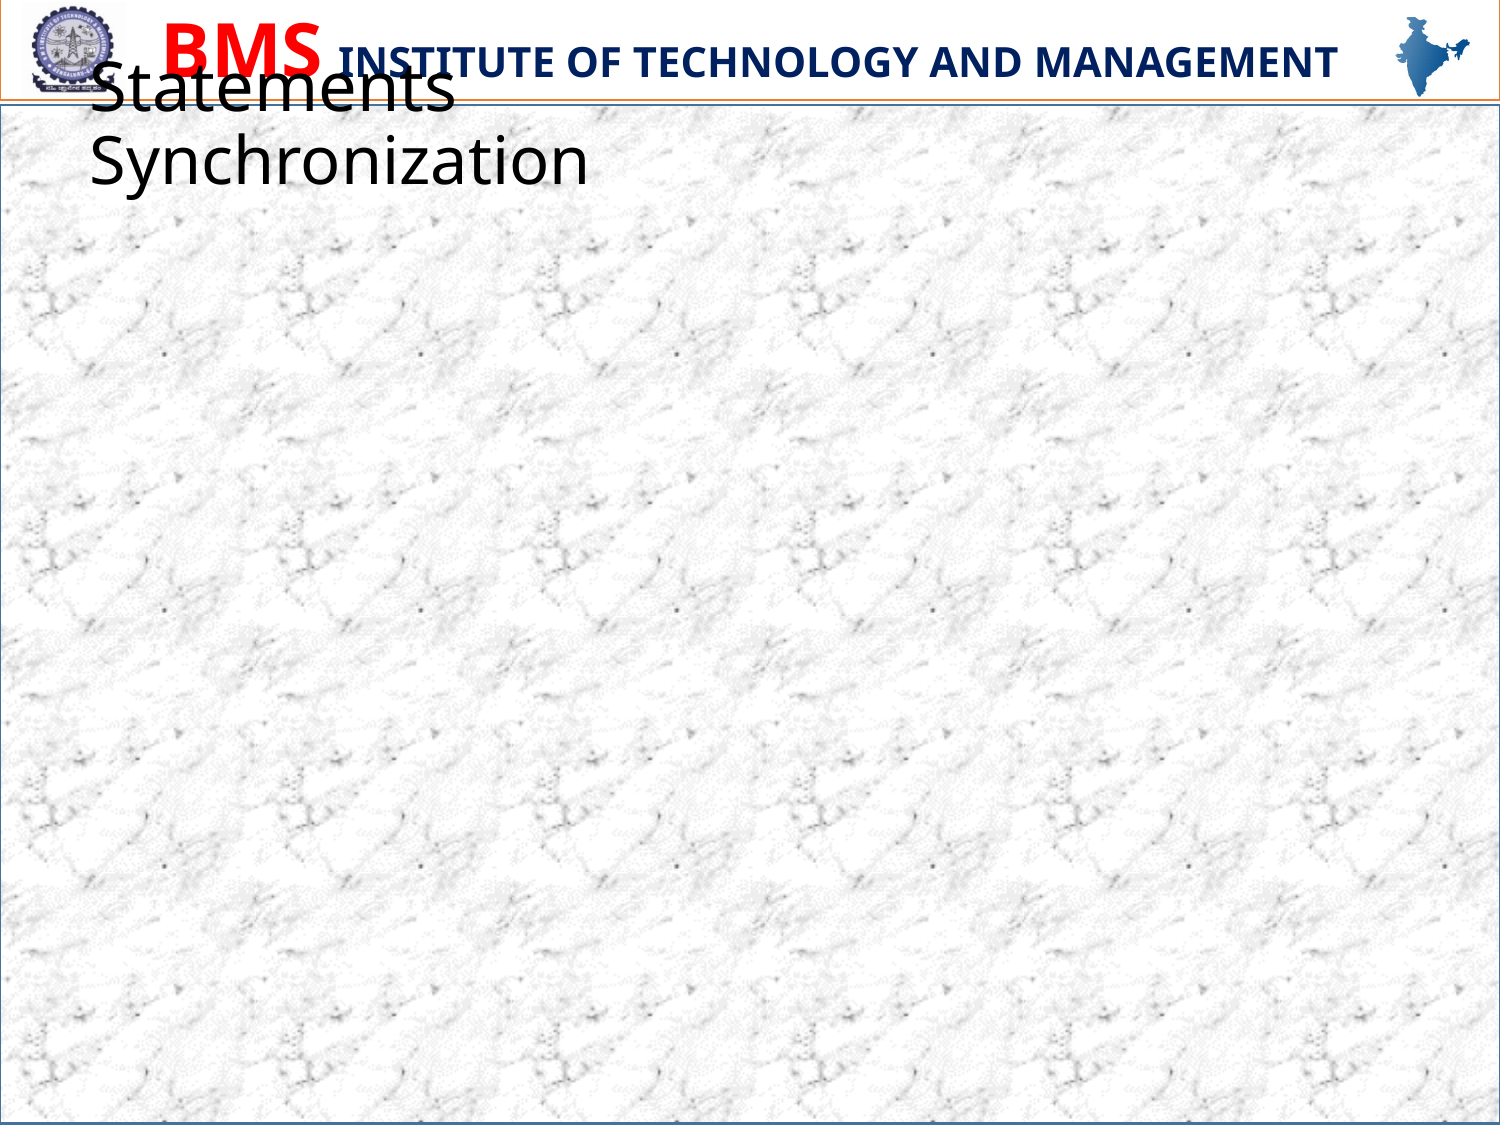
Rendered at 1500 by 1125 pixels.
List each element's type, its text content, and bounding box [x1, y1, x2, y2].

picture [1394, 17, 1471, 98]
picture [22, 2, 126, 98]
title Statements Synchronization [75, 45, 1425, 233]
picture [1, 106, 1499, 1122]
